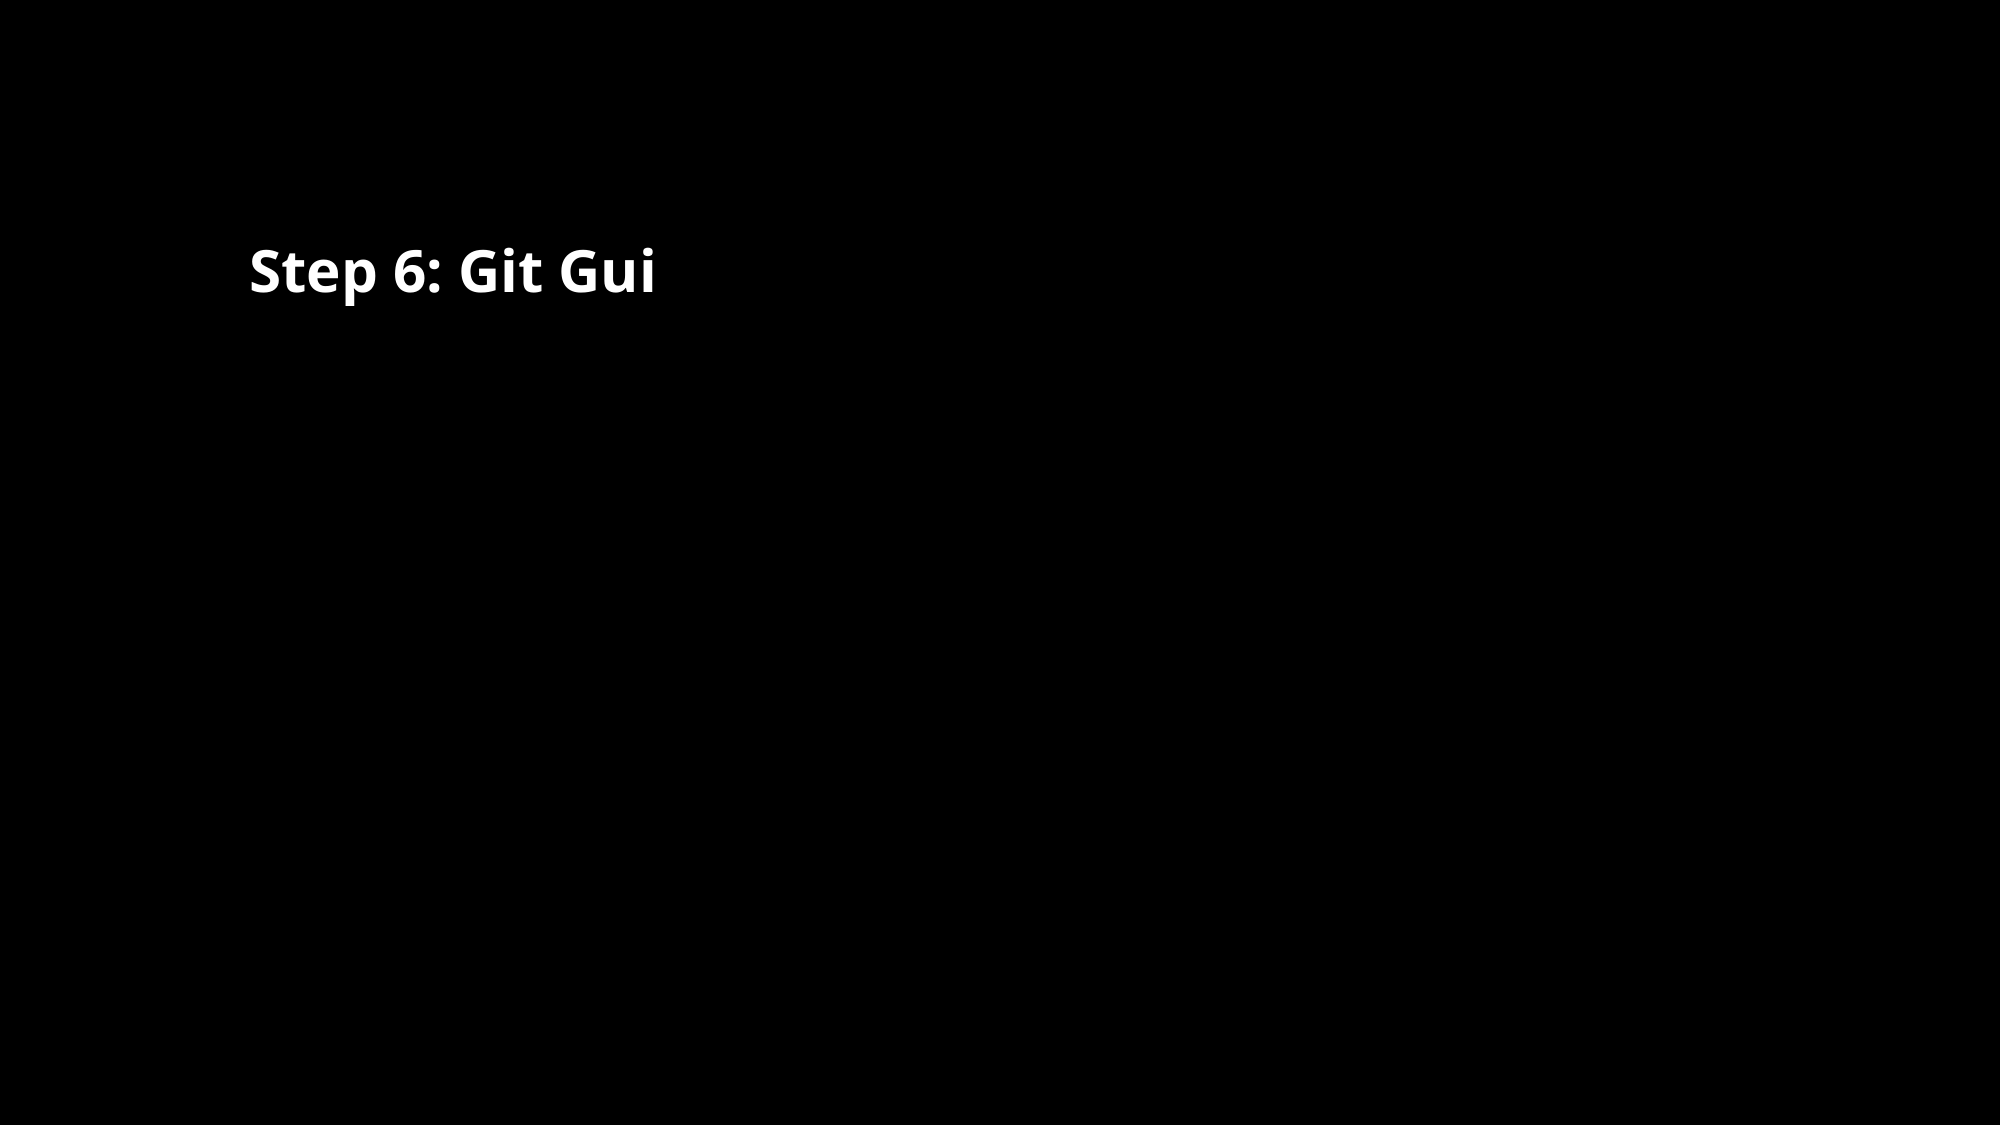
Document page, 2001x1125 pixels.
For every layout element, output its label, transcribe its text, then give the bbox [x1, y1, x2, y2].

title Step 6: Git Gui [234, 171, 1750, 313]
